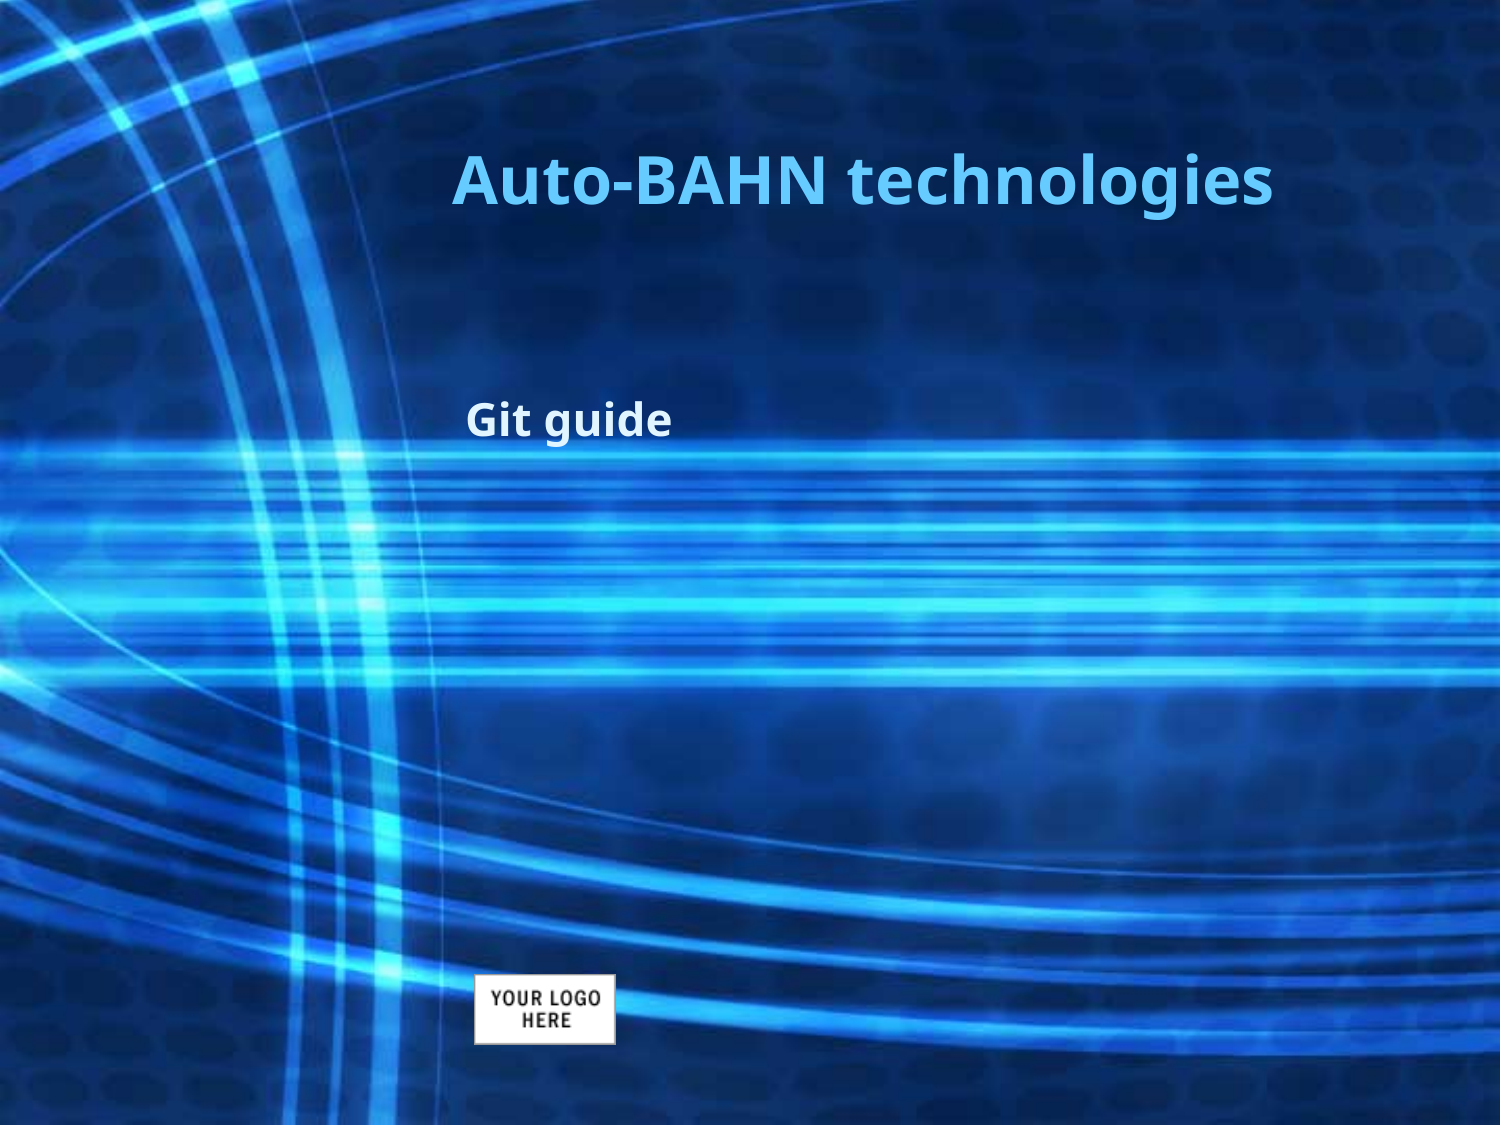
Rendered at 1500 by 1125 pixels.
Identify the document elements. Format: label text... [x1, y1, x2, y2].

title Auto-BAHN technologies [437, 62, 1475, 304]
subtitle Git guide [450, 324, 1488, 438]
picture [0, 0, 1500, 1125]
